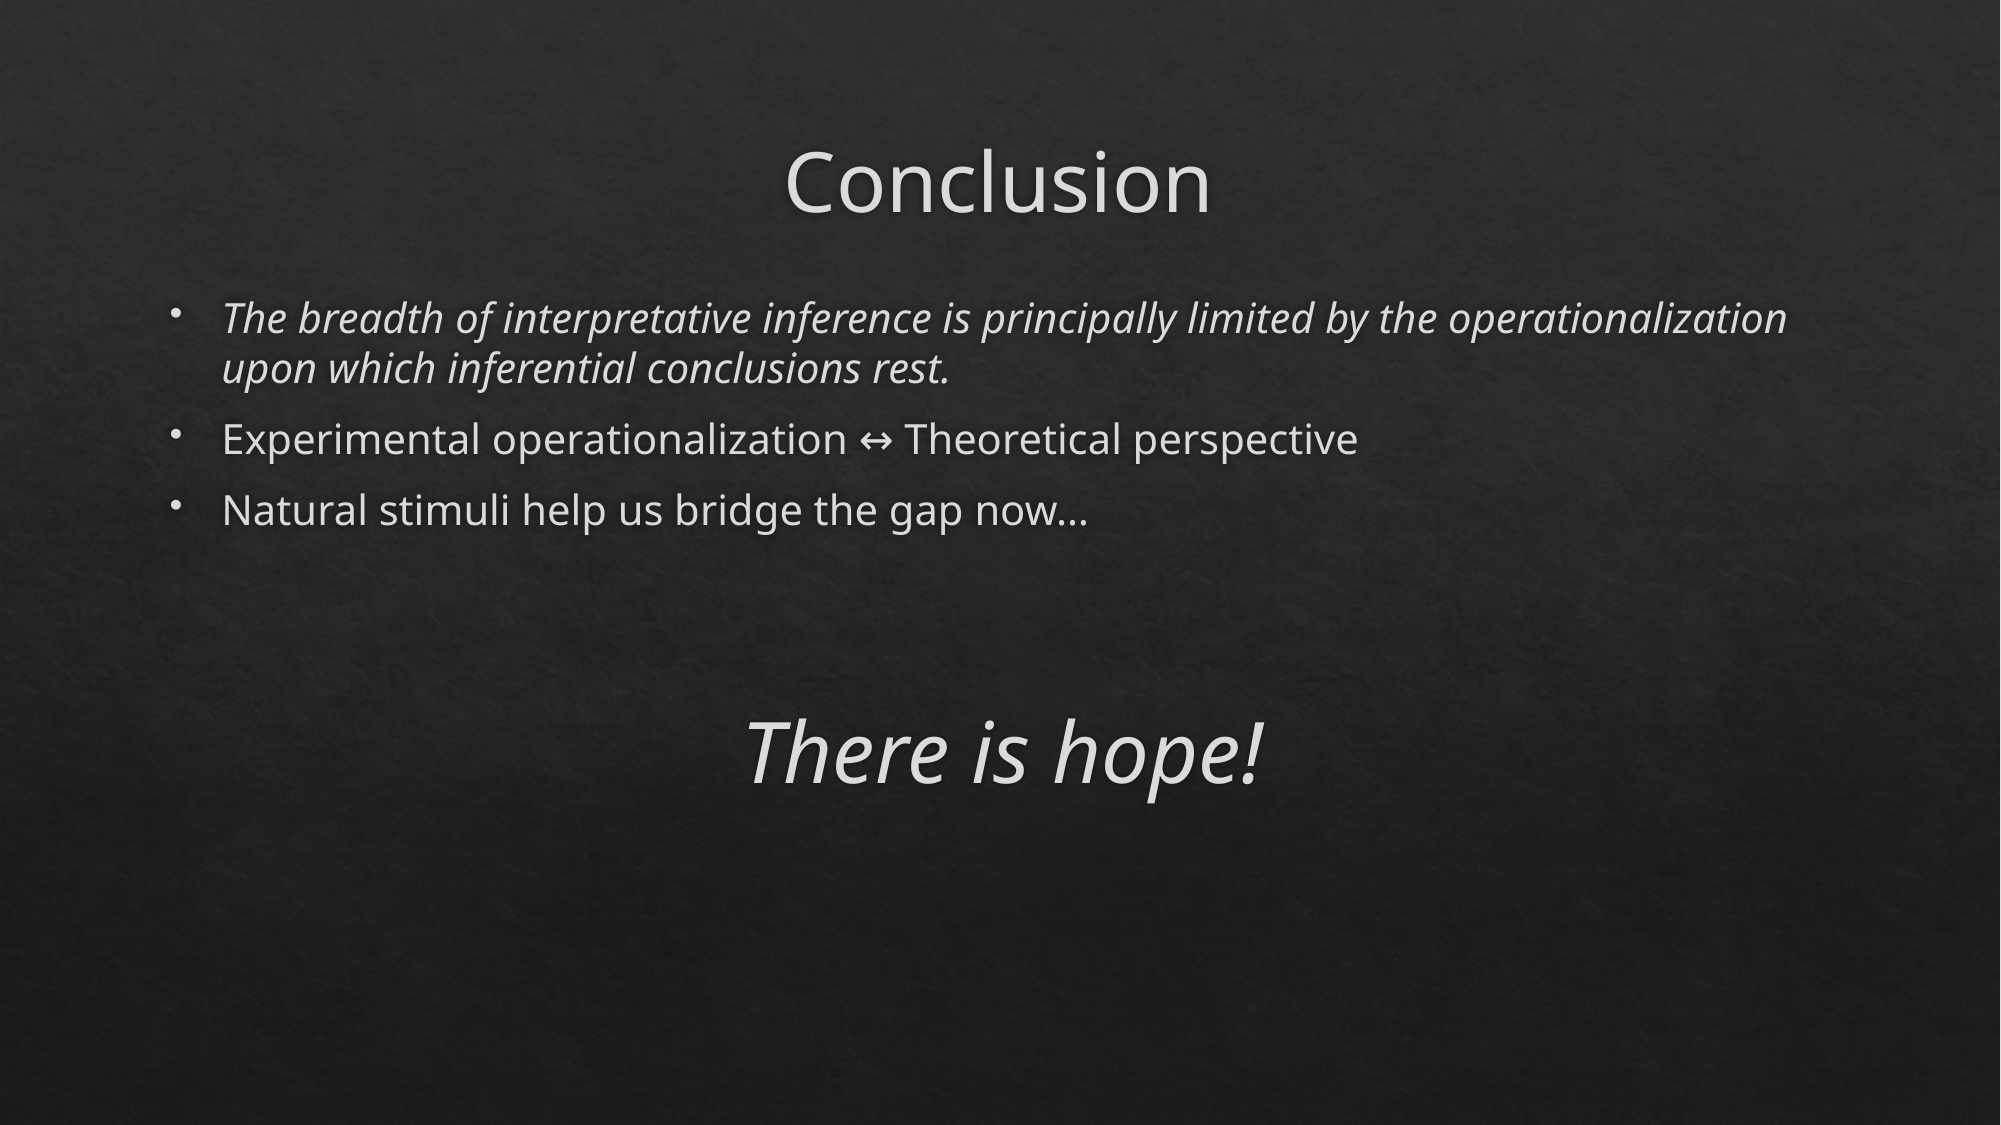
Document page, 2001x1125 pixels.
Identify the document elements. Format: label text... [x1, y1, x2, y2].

list The breadth of interpretative inference is principally limited by the operationalization upon which inferential conclusions rest. Experimental operationalization ↔ Theoretical perspective Natural stimuli help us bridge the gap now… [149, 284, 1849, 578]
text_box There is hope! [719, 691, 1281, 903]
title Conclusion [149, 99, 1849, 260]
